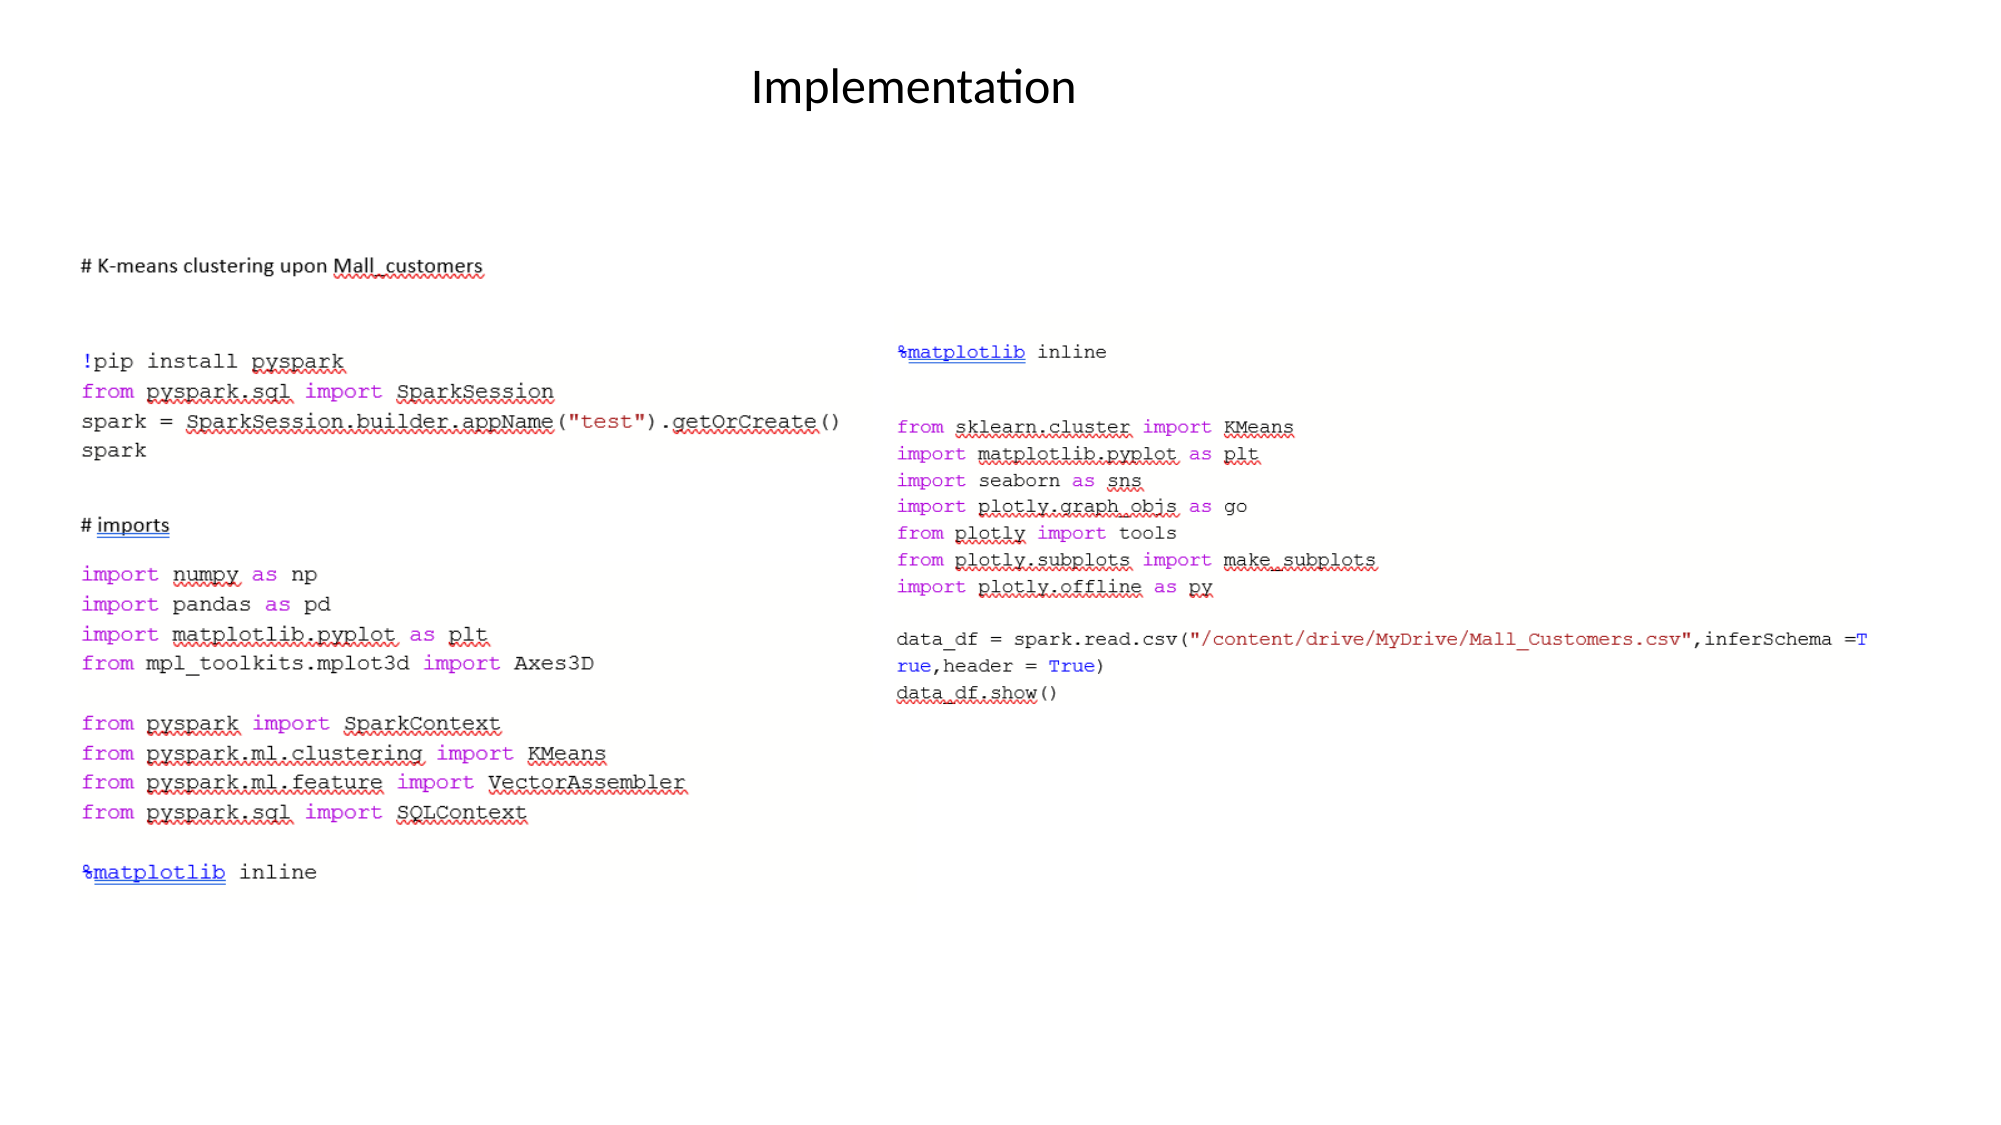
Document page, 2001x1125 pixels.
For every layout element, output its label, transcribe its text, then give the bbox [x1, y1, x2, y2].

text_box Implementation [736, 46, 1092, 122]
picture [52, 220, 1887, 905]
